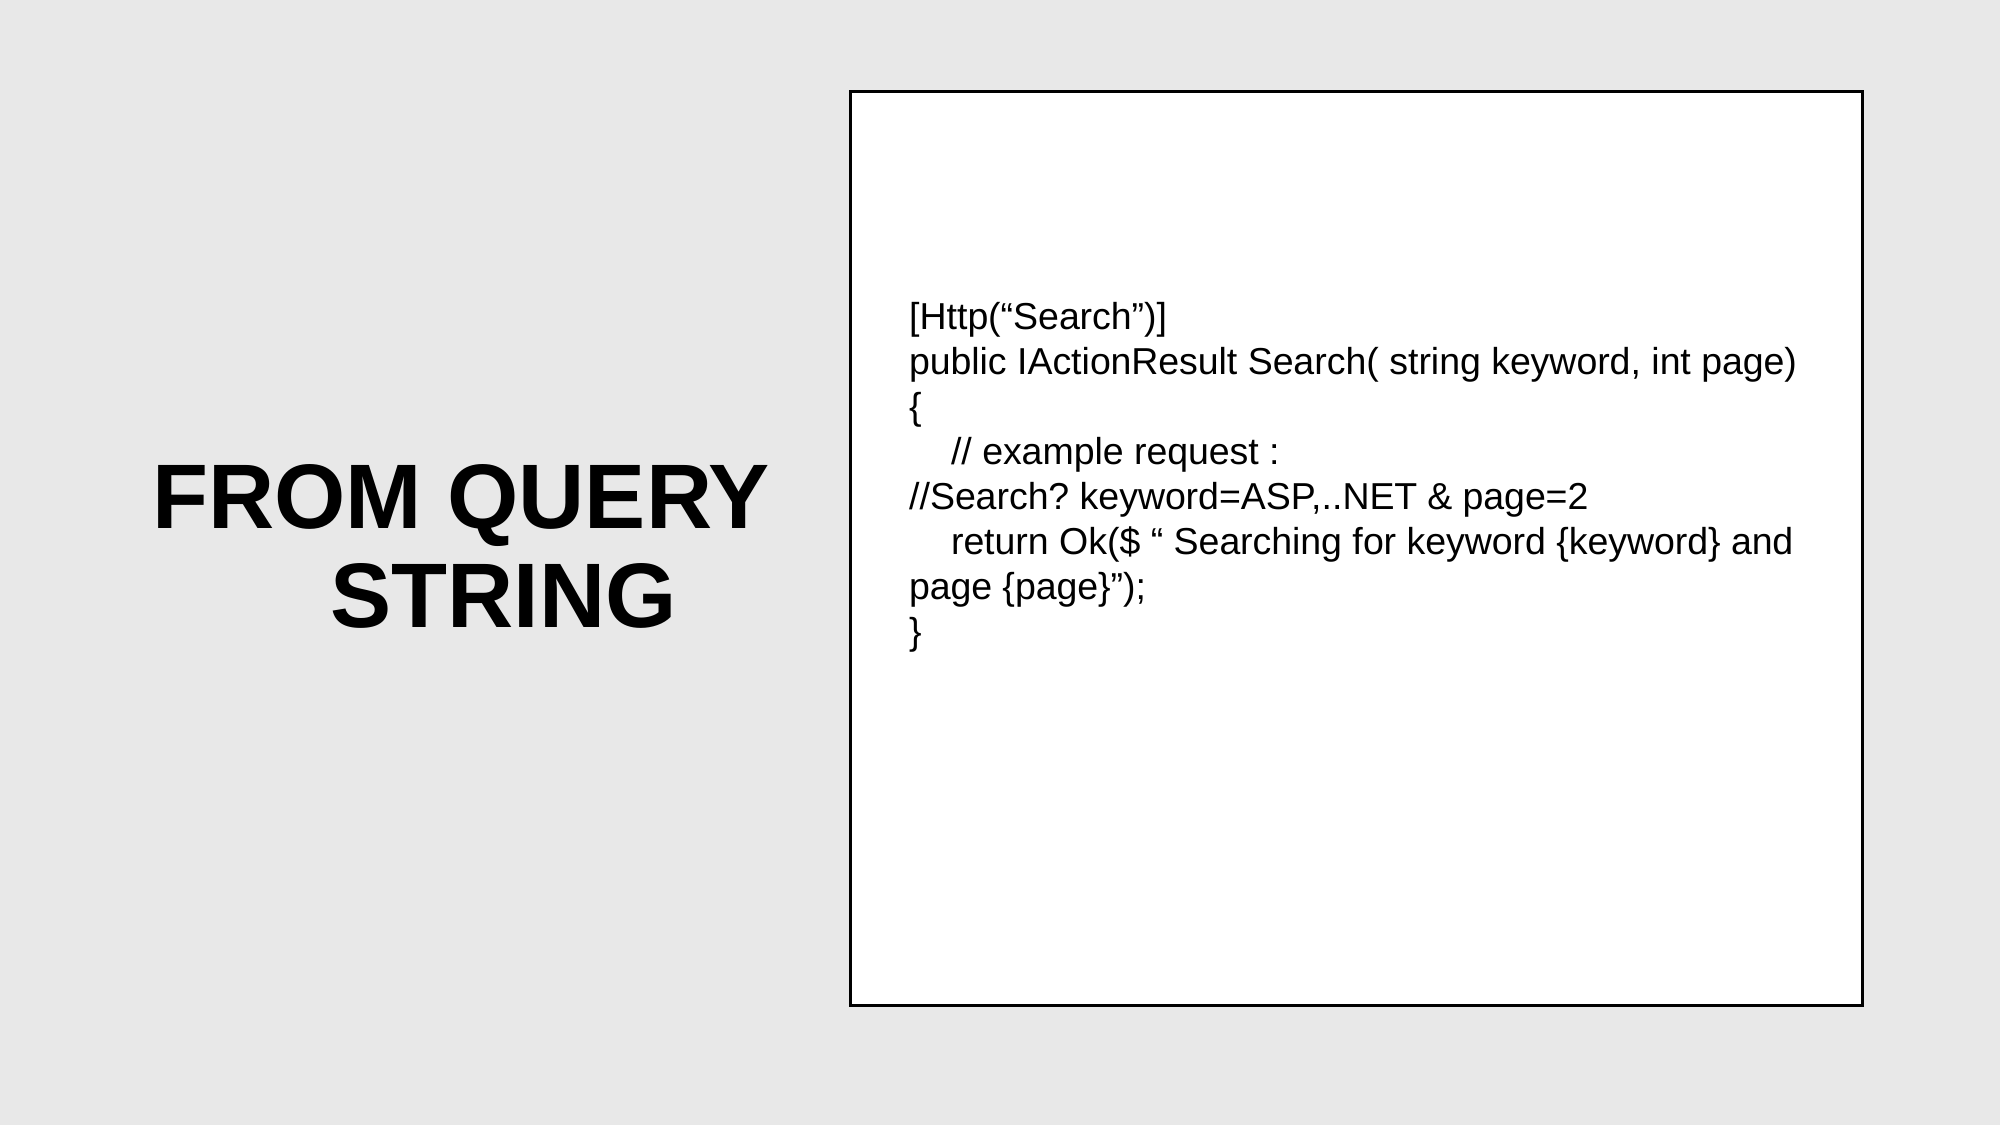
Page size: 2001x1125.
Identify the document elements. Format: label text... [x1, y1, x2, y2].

title FROM QUERY STRING [137, 91, 820, 1006]
list [849, 90, 1864, 1007]
text_box [Http(“Search”)] public IActionResult Search( string keyword, int page) { // example request : //Search? keyword=ASP,..NET & page=2 return Ok($ “ Searching for keyword {keyword} and page {page}”); } [894, 284, 1895, 660]
